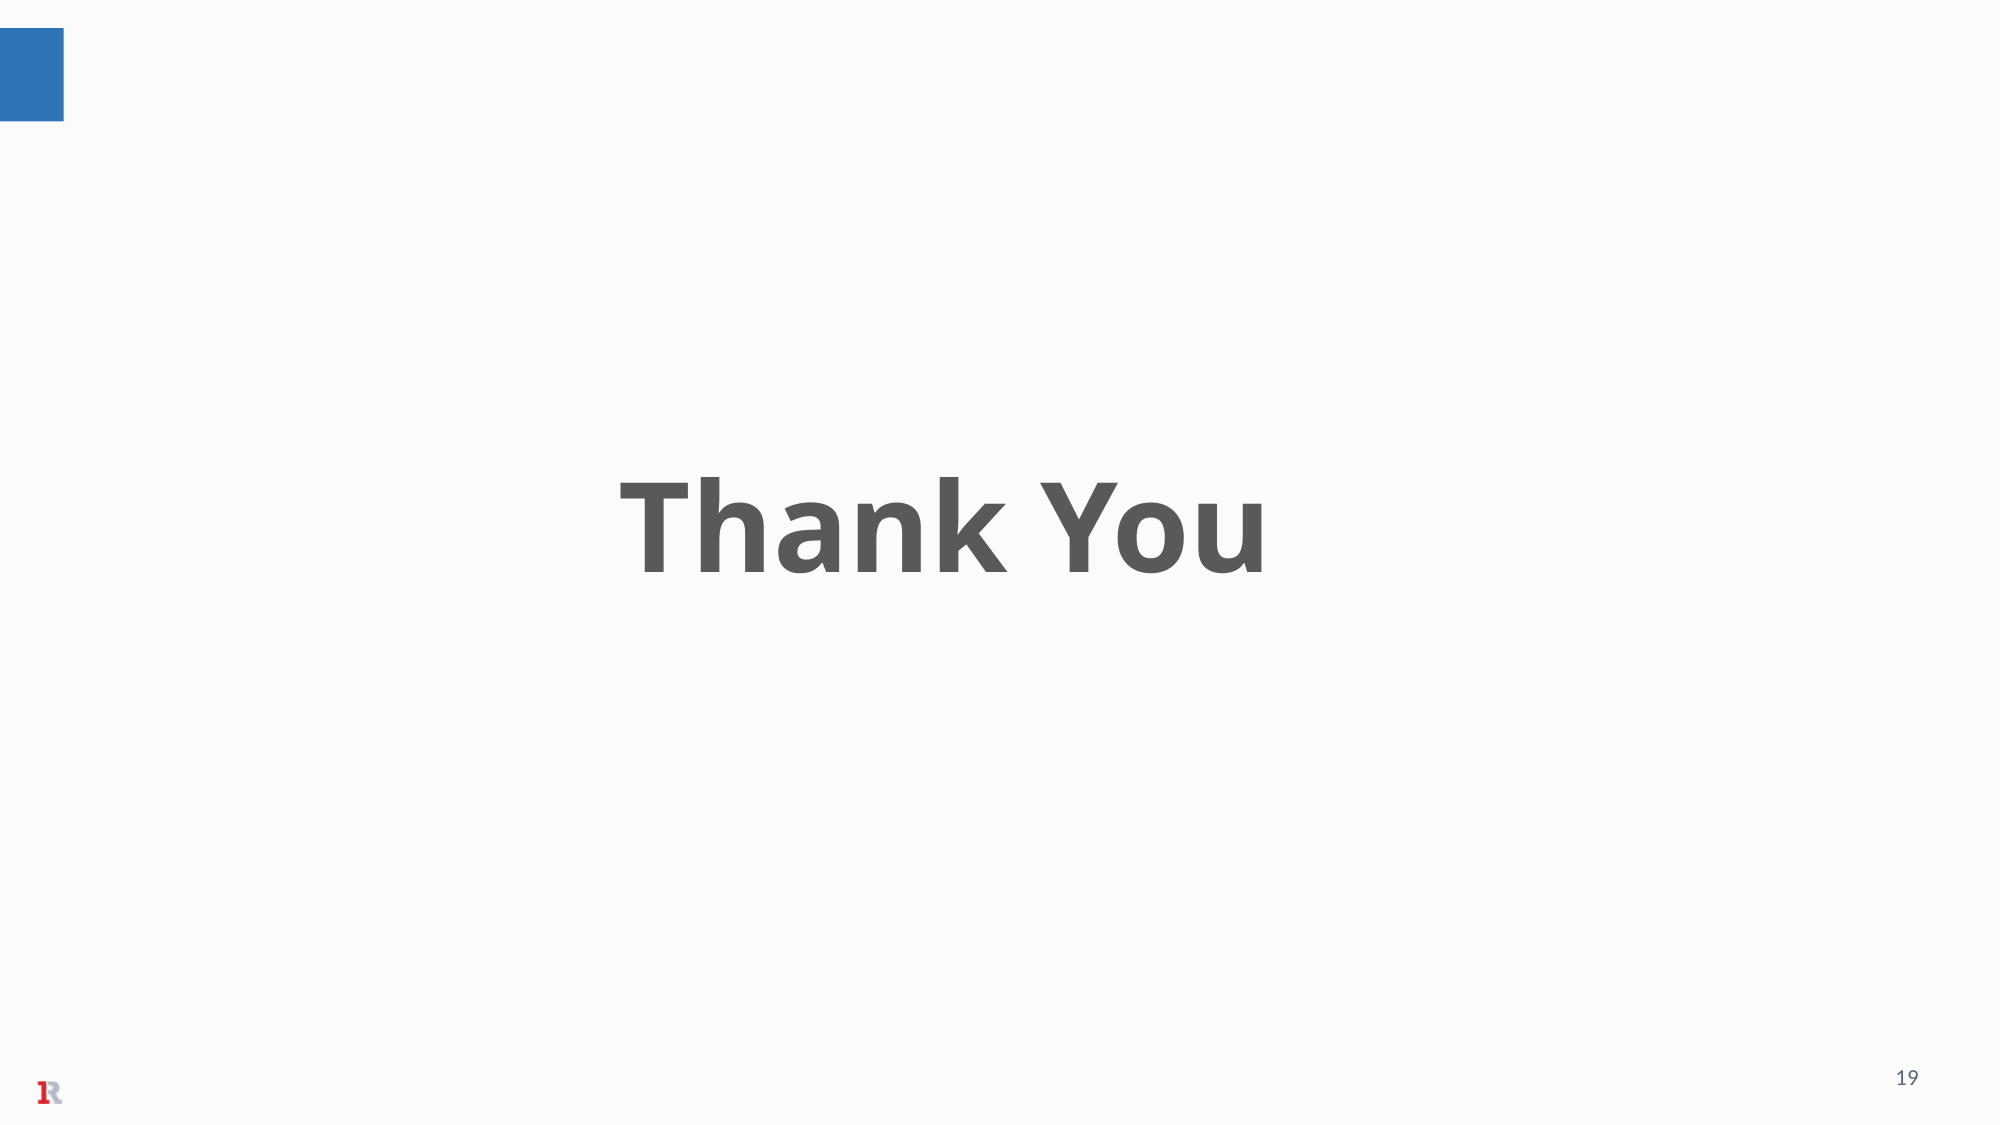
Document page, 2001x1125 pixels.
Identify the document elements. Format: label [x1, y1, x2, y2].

list [64, 128, 1942, 1027]
picture [26, 1081, 62, 1104]
